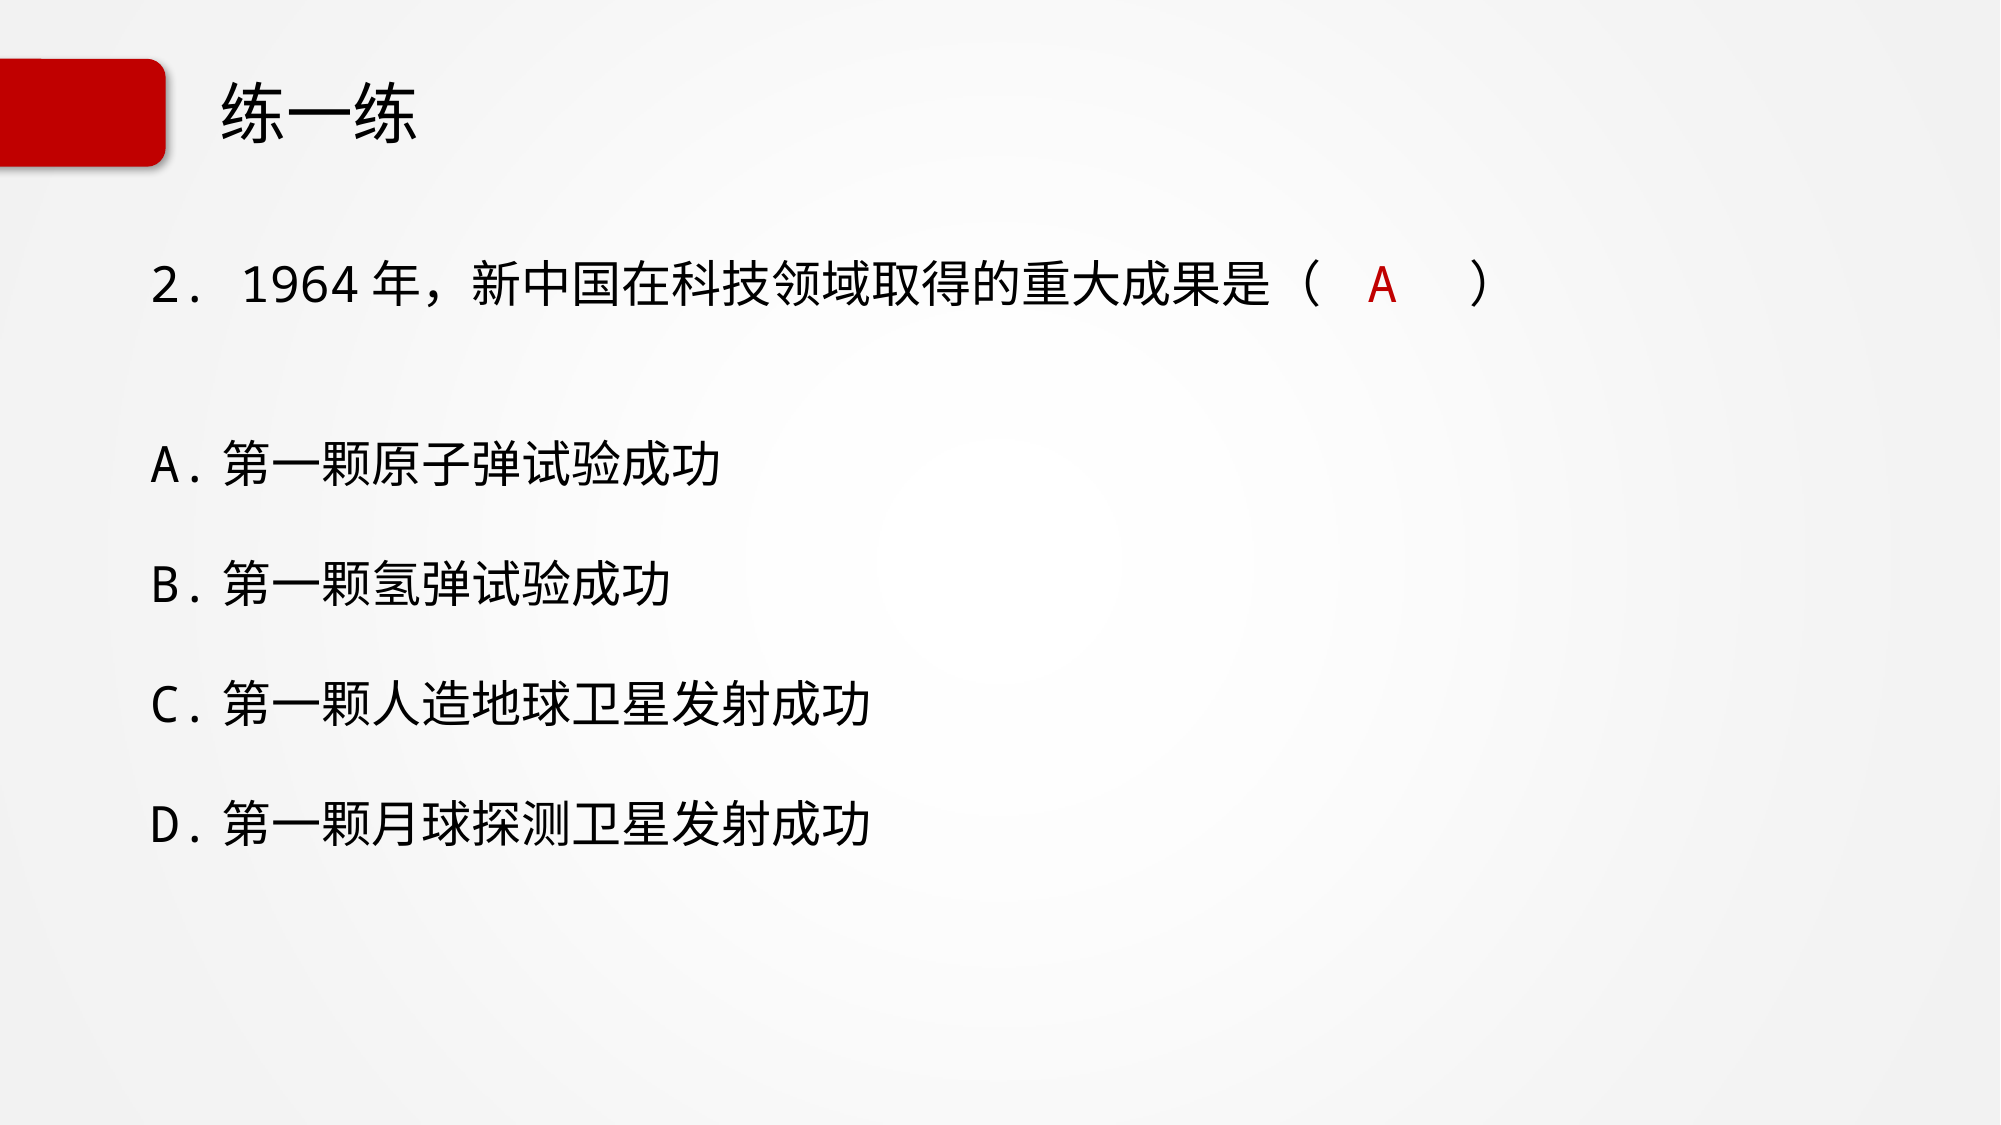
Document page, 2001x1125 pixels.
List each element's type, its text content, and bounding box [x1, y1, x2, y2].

text_box 2. 1964年，新中国在科技领域取得的重大成果是（ A ） A.第一颗原子弹试验成功 B.第一颗氢弹试验成功 C.第一颗人造地球卫星发射成功 D.第一颗月球探测卫星发射成功 [134, 245, 1877, 920]
title 练一练 [204, 72, 1877, 162]
picture [0, 0, 2000, 1125]
